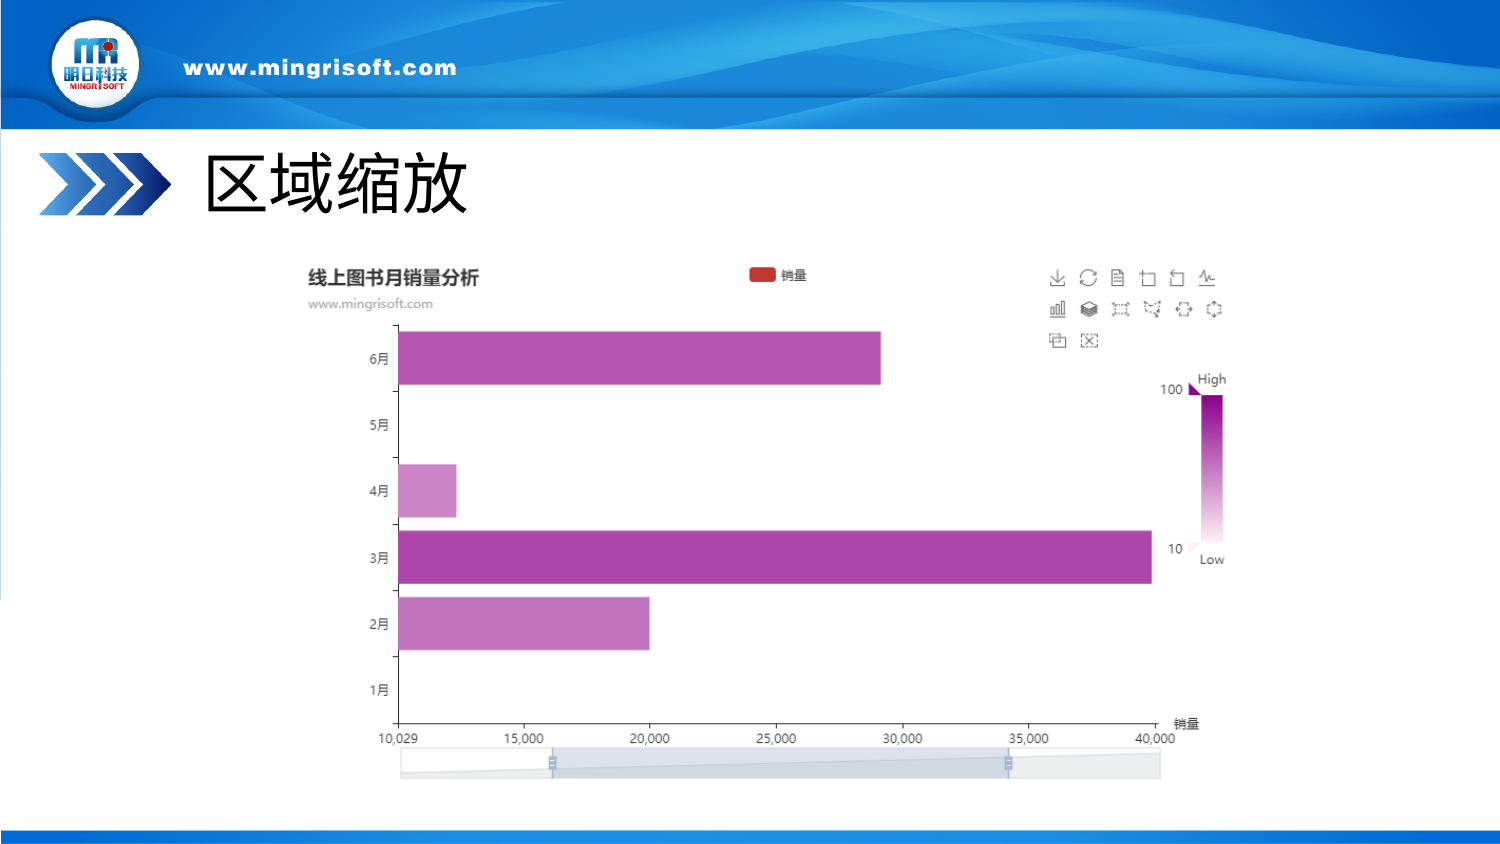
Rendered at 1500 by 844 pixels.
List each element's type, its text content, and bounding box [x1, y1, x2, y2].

text_box 区域缩放 [187, 134, 1188, 235]
picture [0, 0, 1500, 844]
